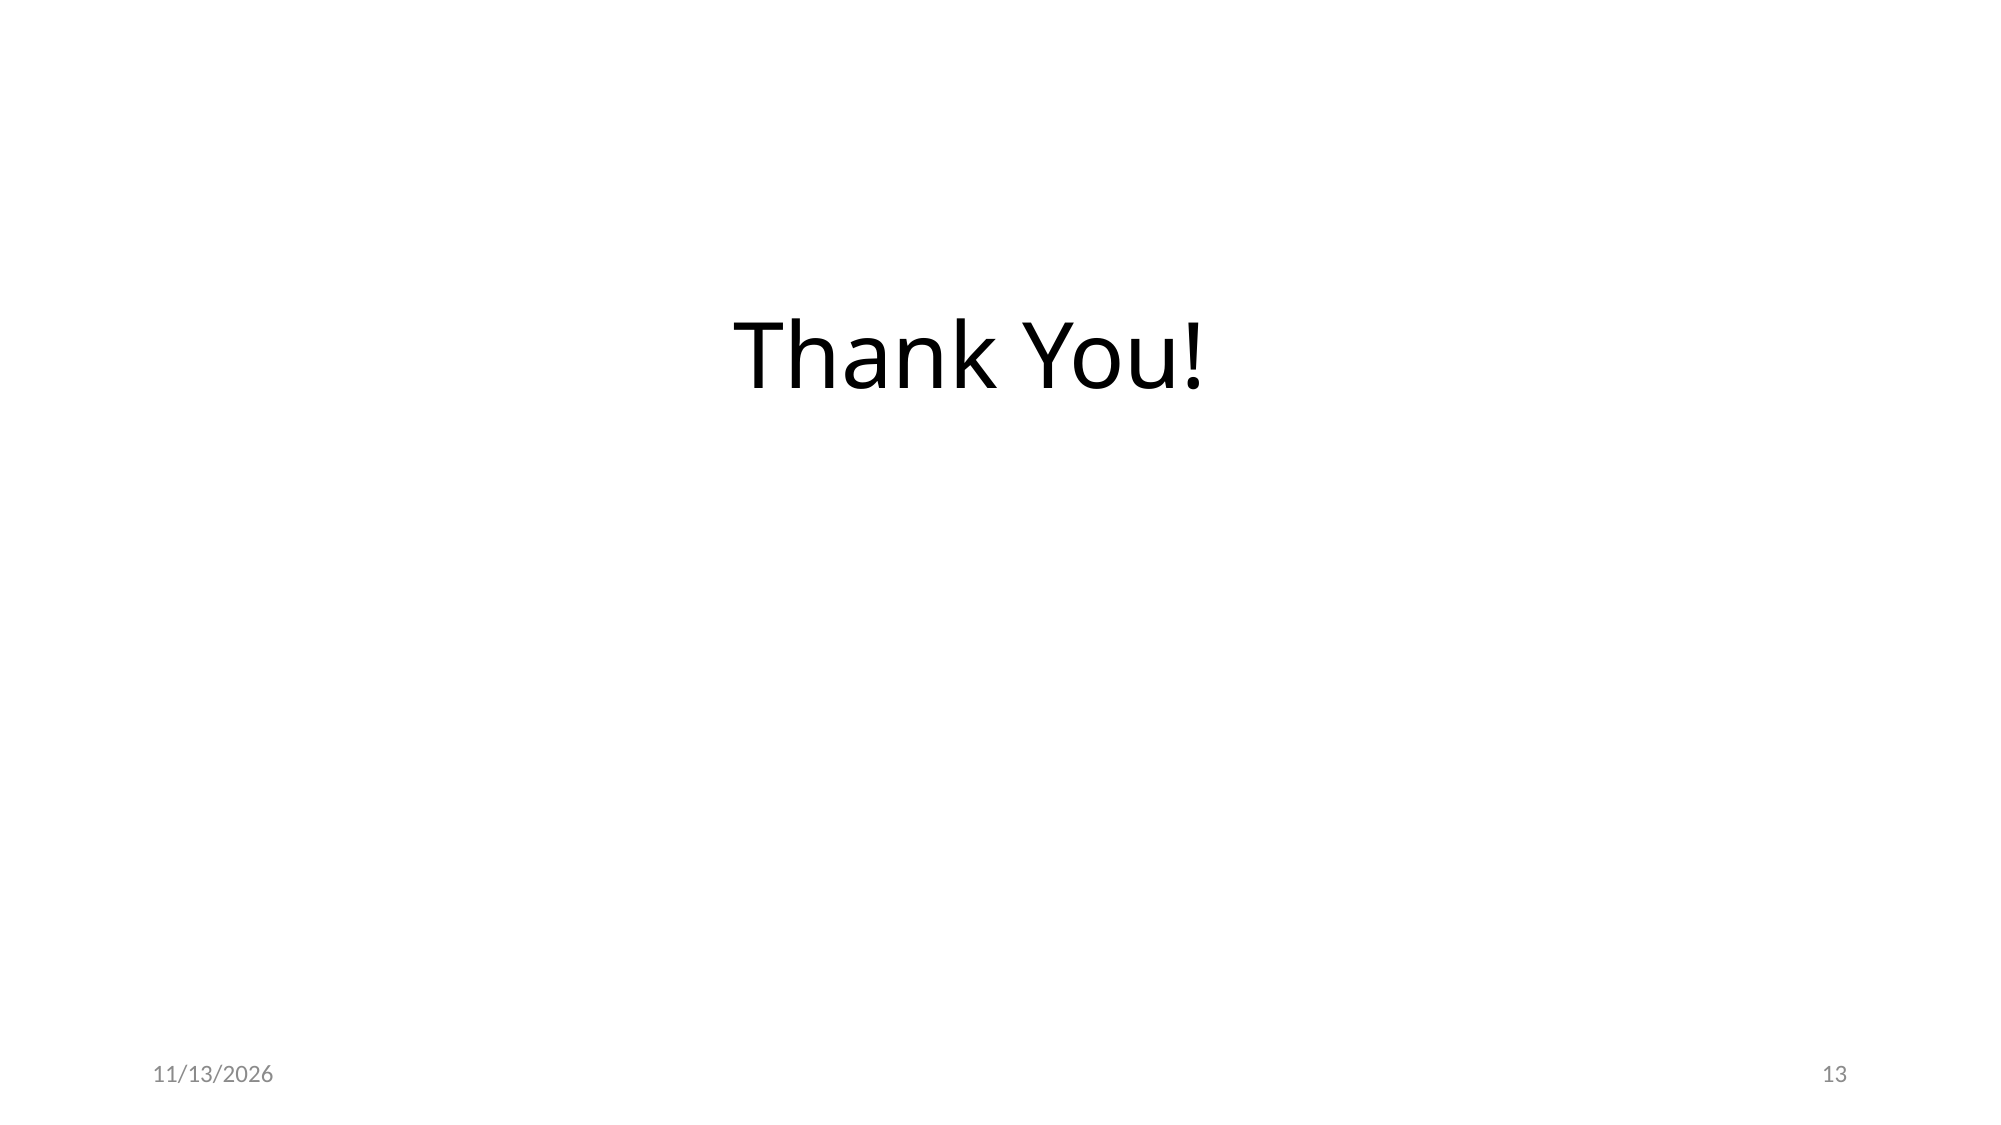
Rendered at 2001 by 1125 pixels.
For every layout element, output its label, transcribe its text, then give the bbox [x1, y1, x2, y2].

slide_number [137, 1042, 588, 1103]
text_box Thank You! [718, 249, 1384, 468]
slide_number 13 [1412, 1042, 1863, 1103]
